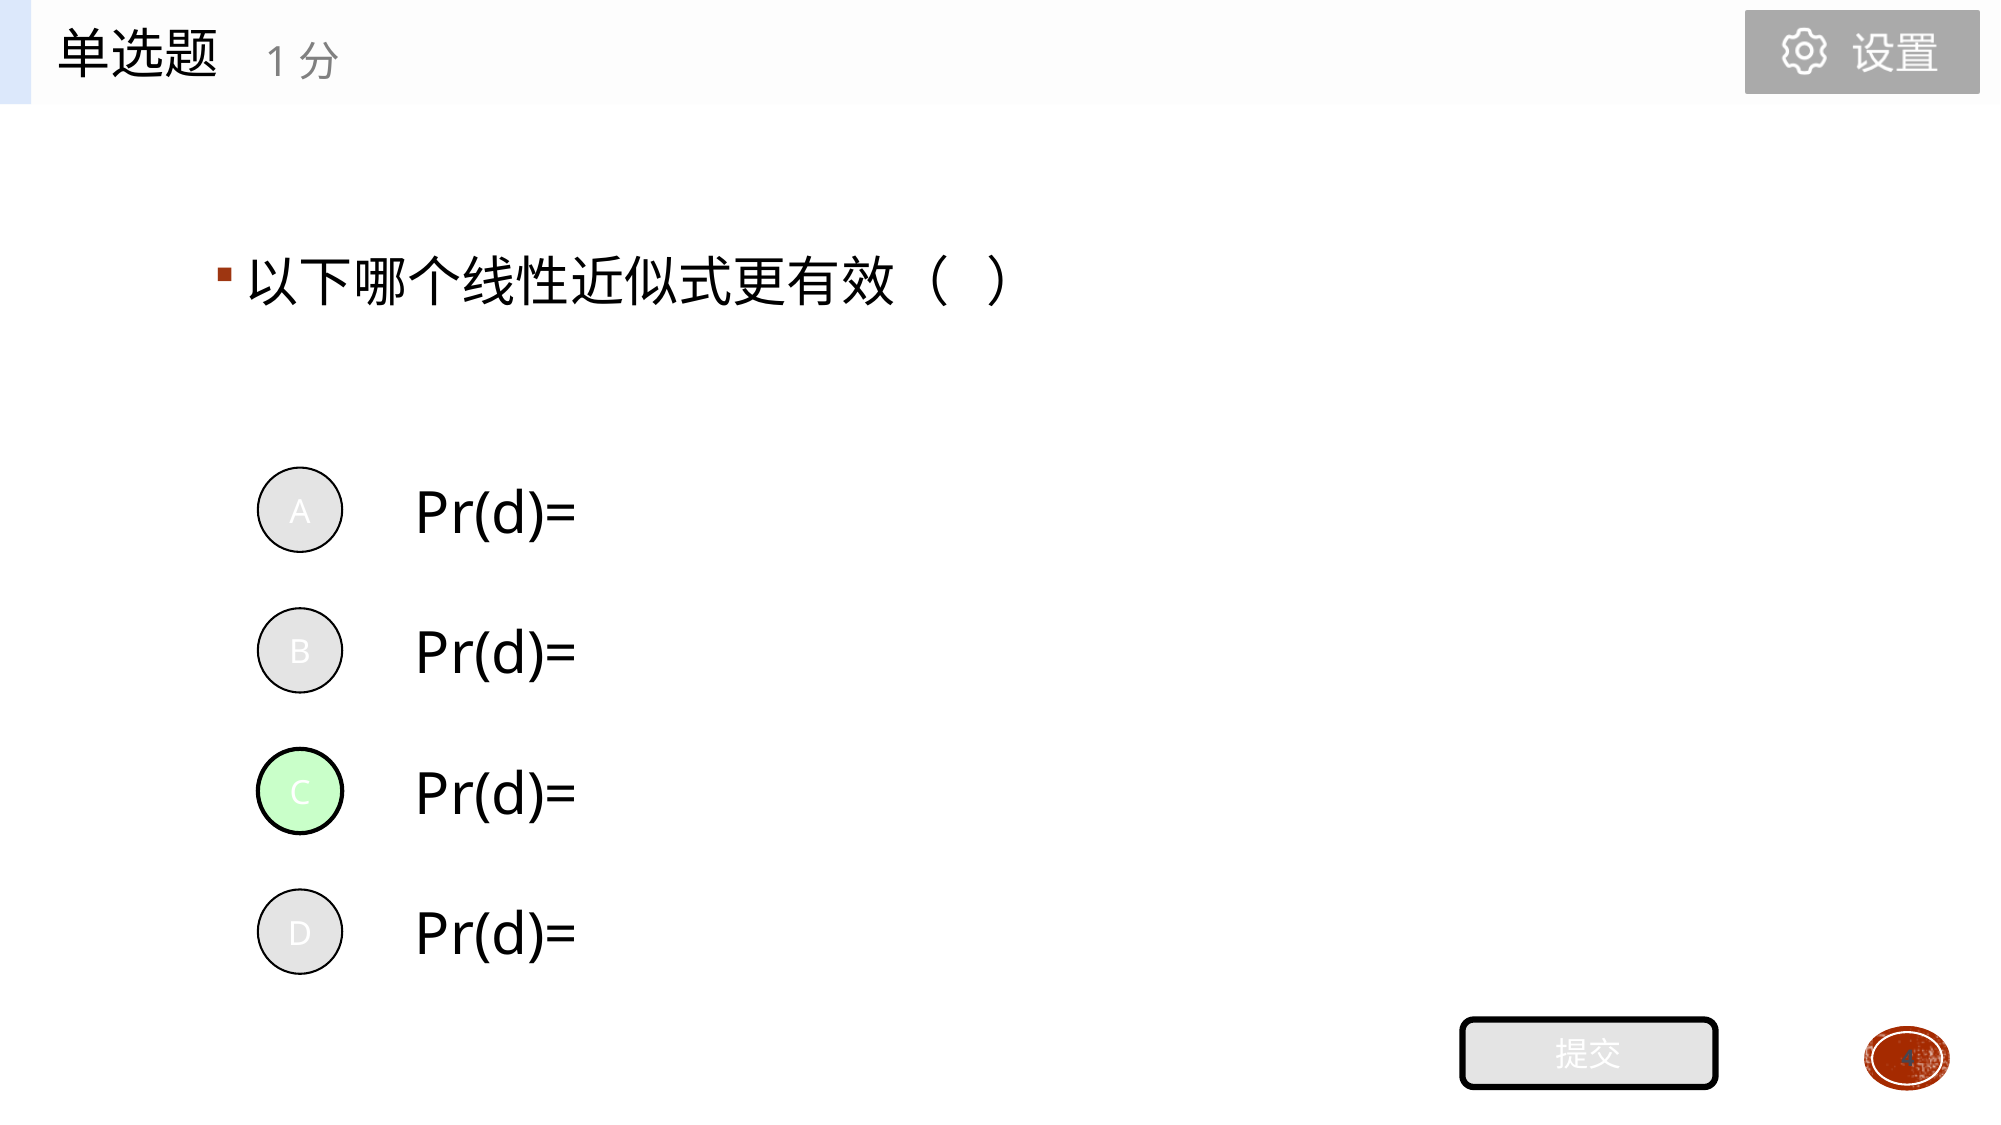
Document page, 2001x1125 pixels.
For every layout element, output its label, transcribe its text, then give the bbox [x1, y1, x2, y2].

slide_number 4 [1855, 1028, 1961, 1089]
picture [1748, 12, 1978, 93]
text_box D [256, 888, 344, 975]
text_box C [256, 747, 344, 835]
text_box A [256, 466, 344, 553]
text_box 以下哪个线性近似式更有效（ ） [200, 105, 1800, 456]
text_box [6, 0, 2000, 105]
text_box B [256, 607, 344, 694]
text_box 提交 [1461, 1018, 1717, 1089]
